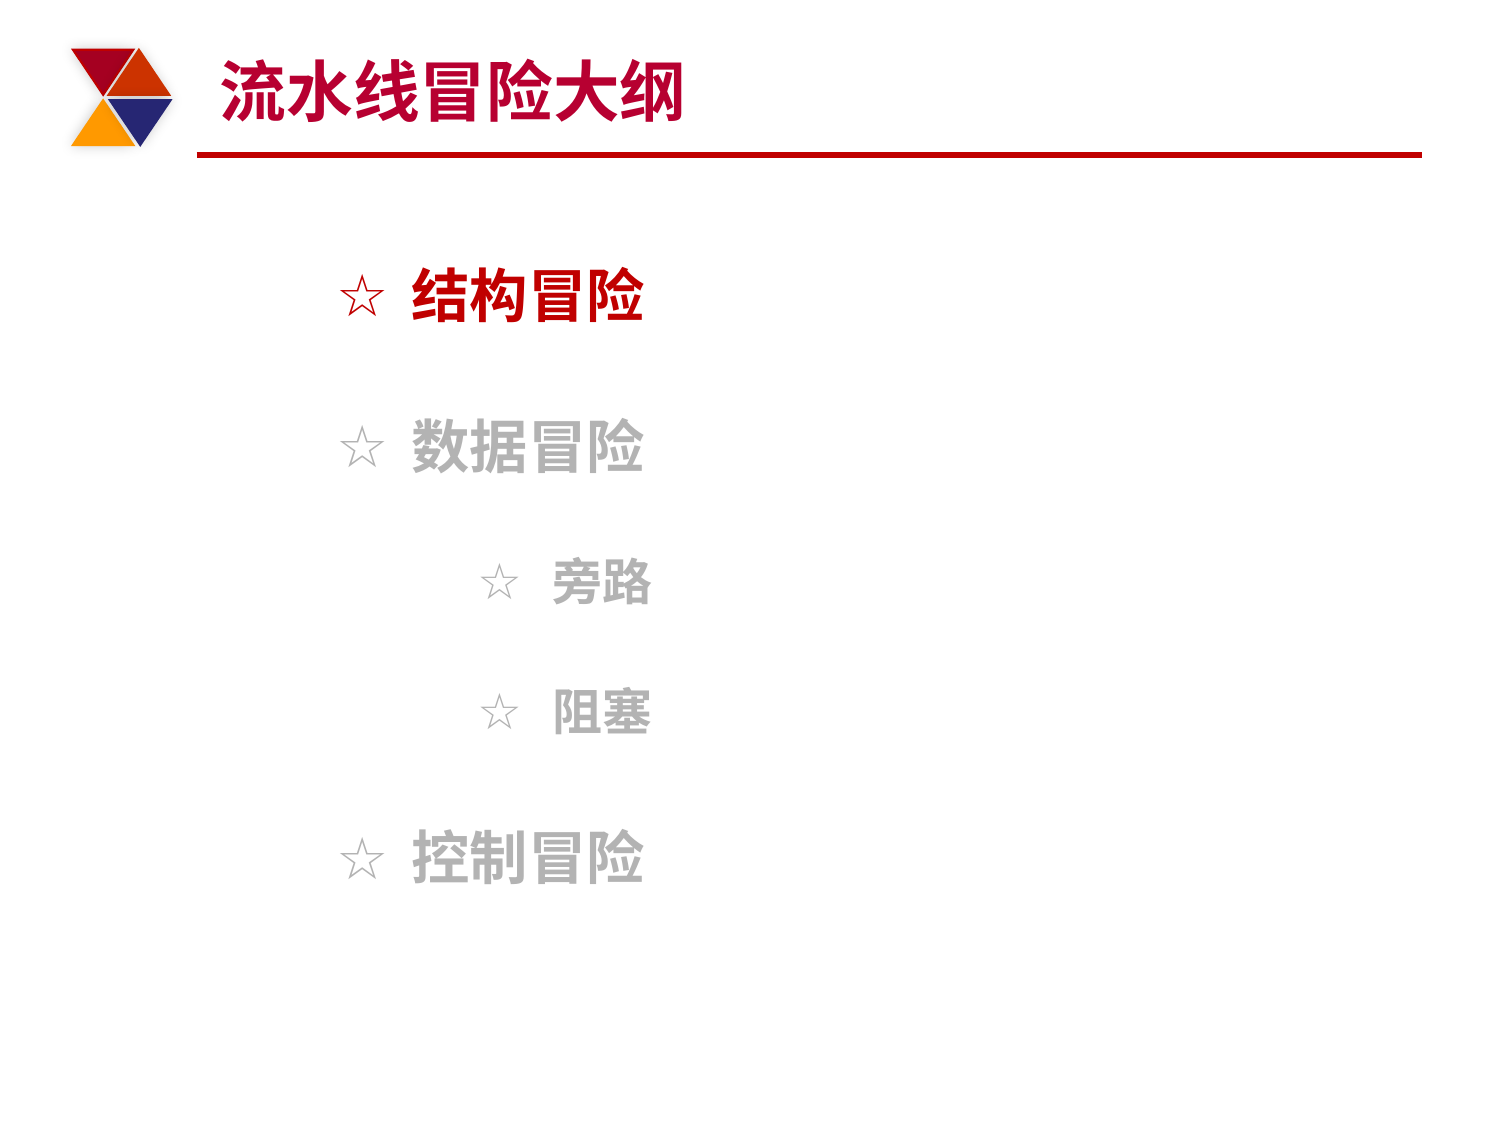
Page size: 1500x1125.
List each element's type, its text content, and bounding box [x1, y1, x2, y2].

title 流水线冒险大纲 [204, 36, 1405, 137]
list 结构冒险 数据冒险 旁路 阻塞 控制冒险 [200, 181, 1422, 1075]
